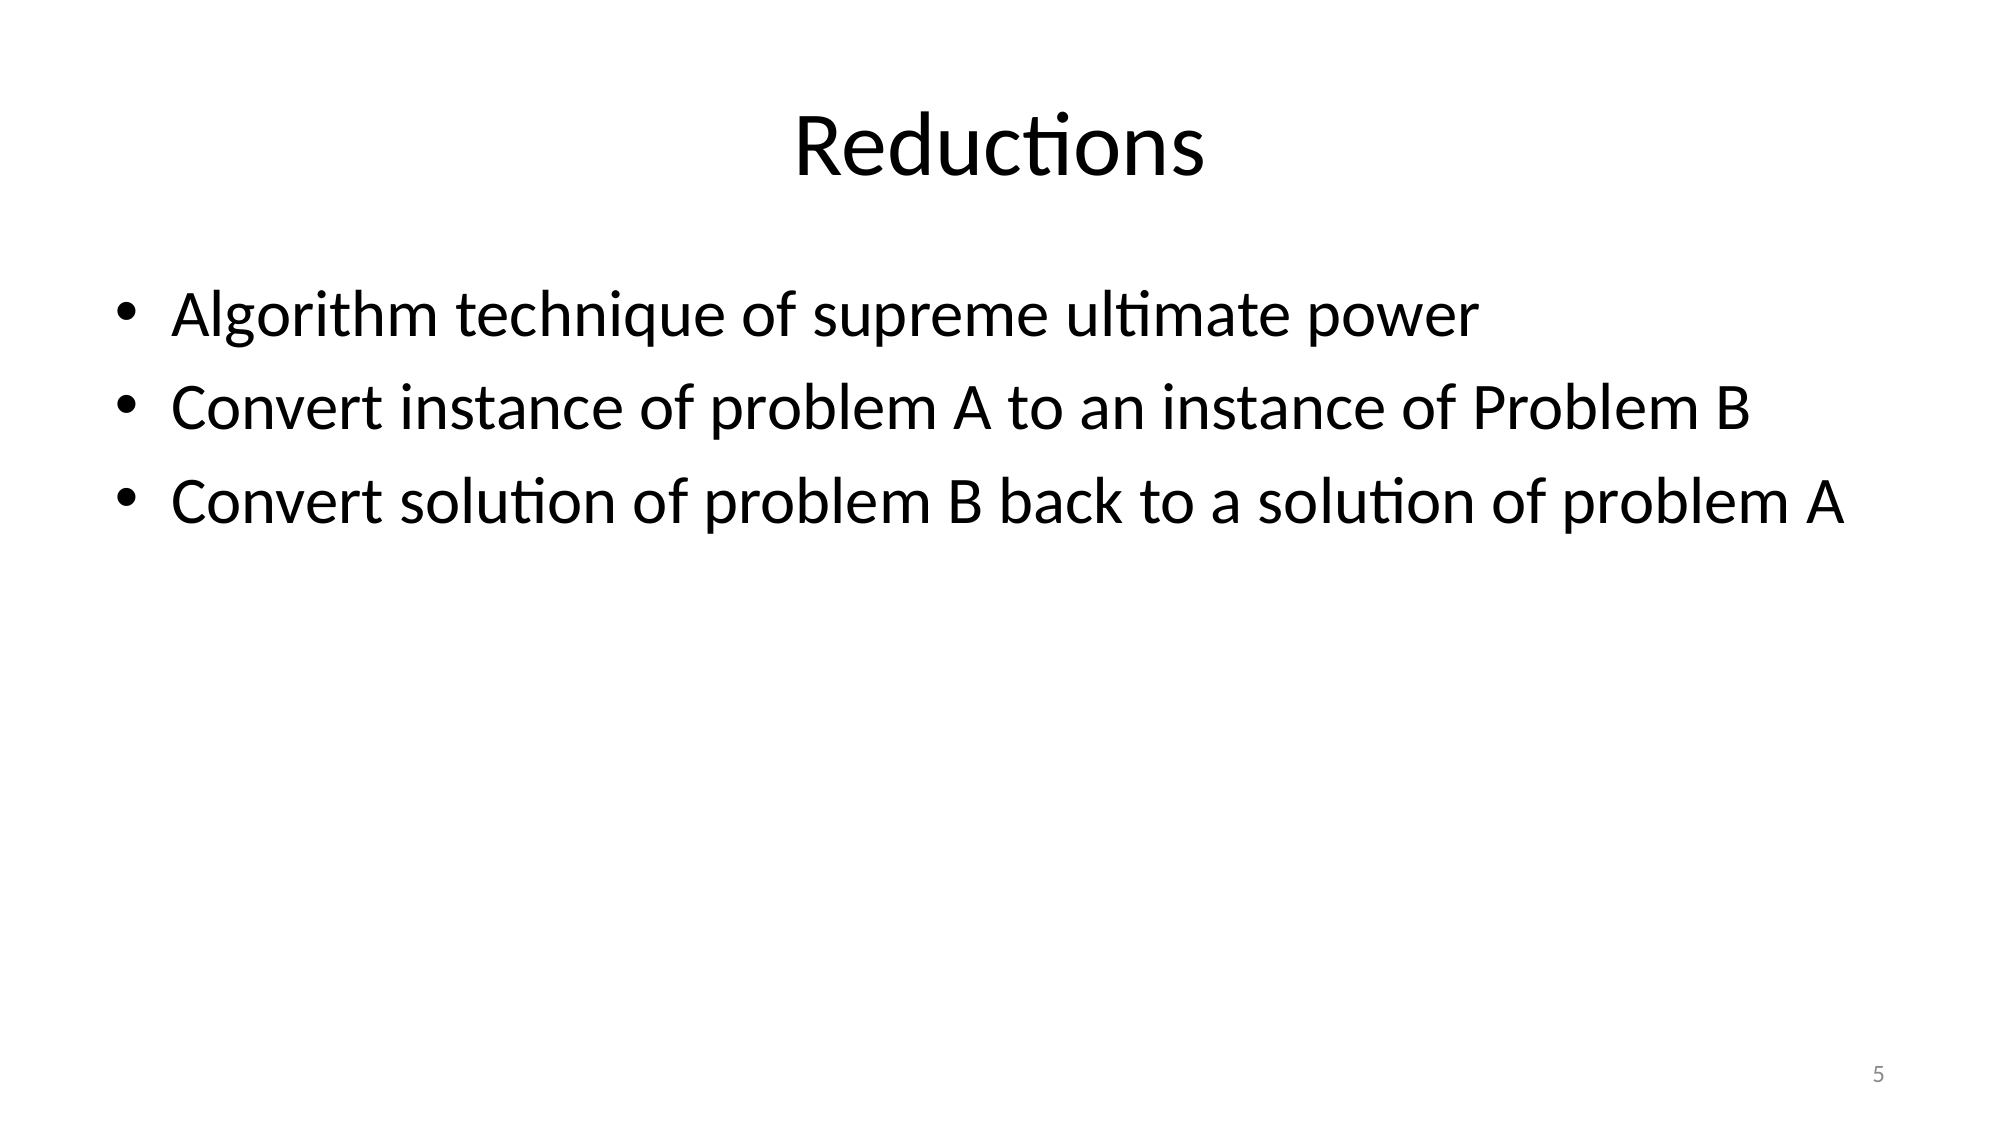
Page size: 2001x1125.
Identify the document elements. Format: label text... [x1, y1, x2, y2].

slide_number 5 [1433, 1042, 1900, 1103]
title Reductions [99, 45, 1900, 233]
list Algorithm technique of supreme ultimate power Convert instance of problem A to an instance of Problem B Convert solution of problem B back to a solution of problem A [99, 262, 1900, 1005]
